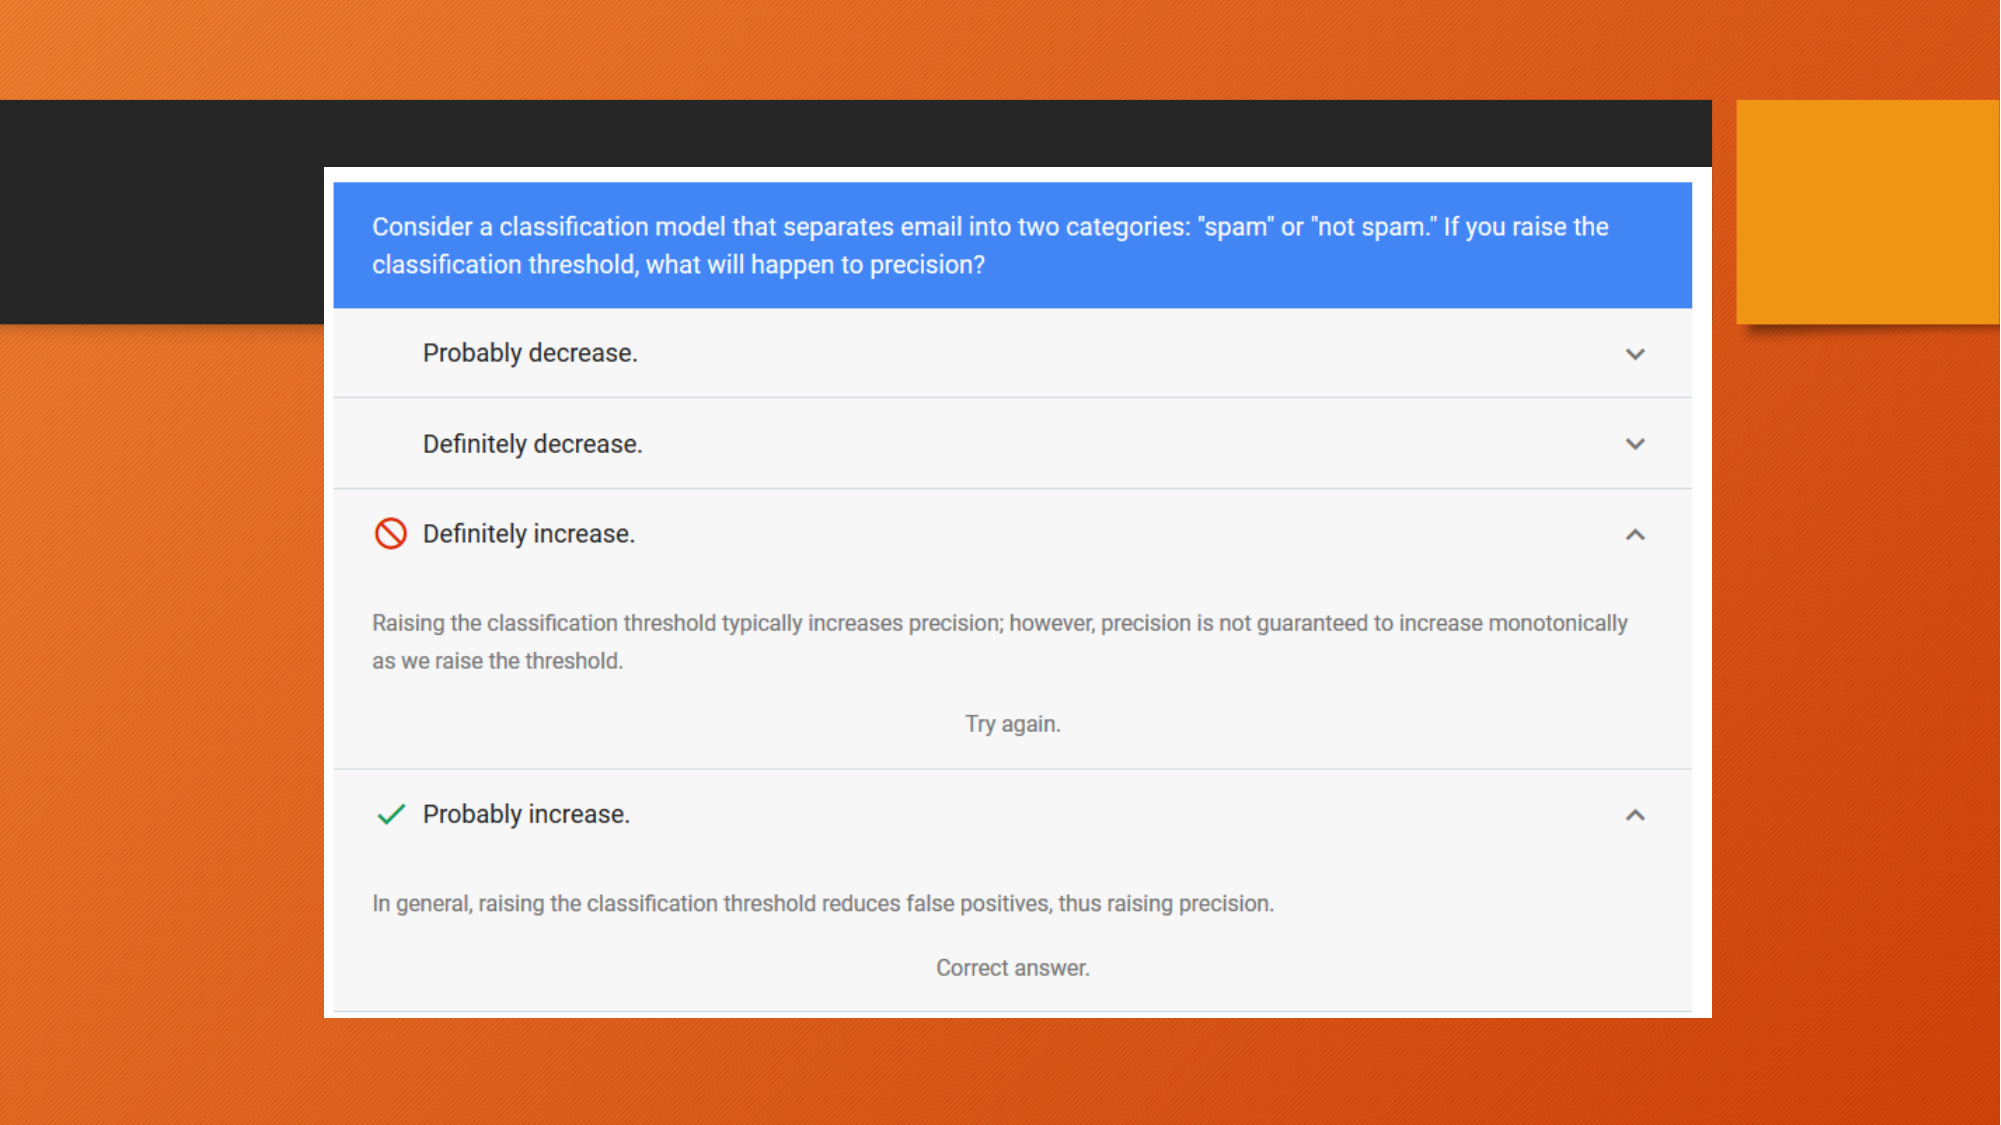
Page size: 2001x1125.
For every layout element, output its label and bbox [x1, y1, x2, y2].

picture [0, 167, 1713, 1018]
picture [1736, 325, 2000, 347]
